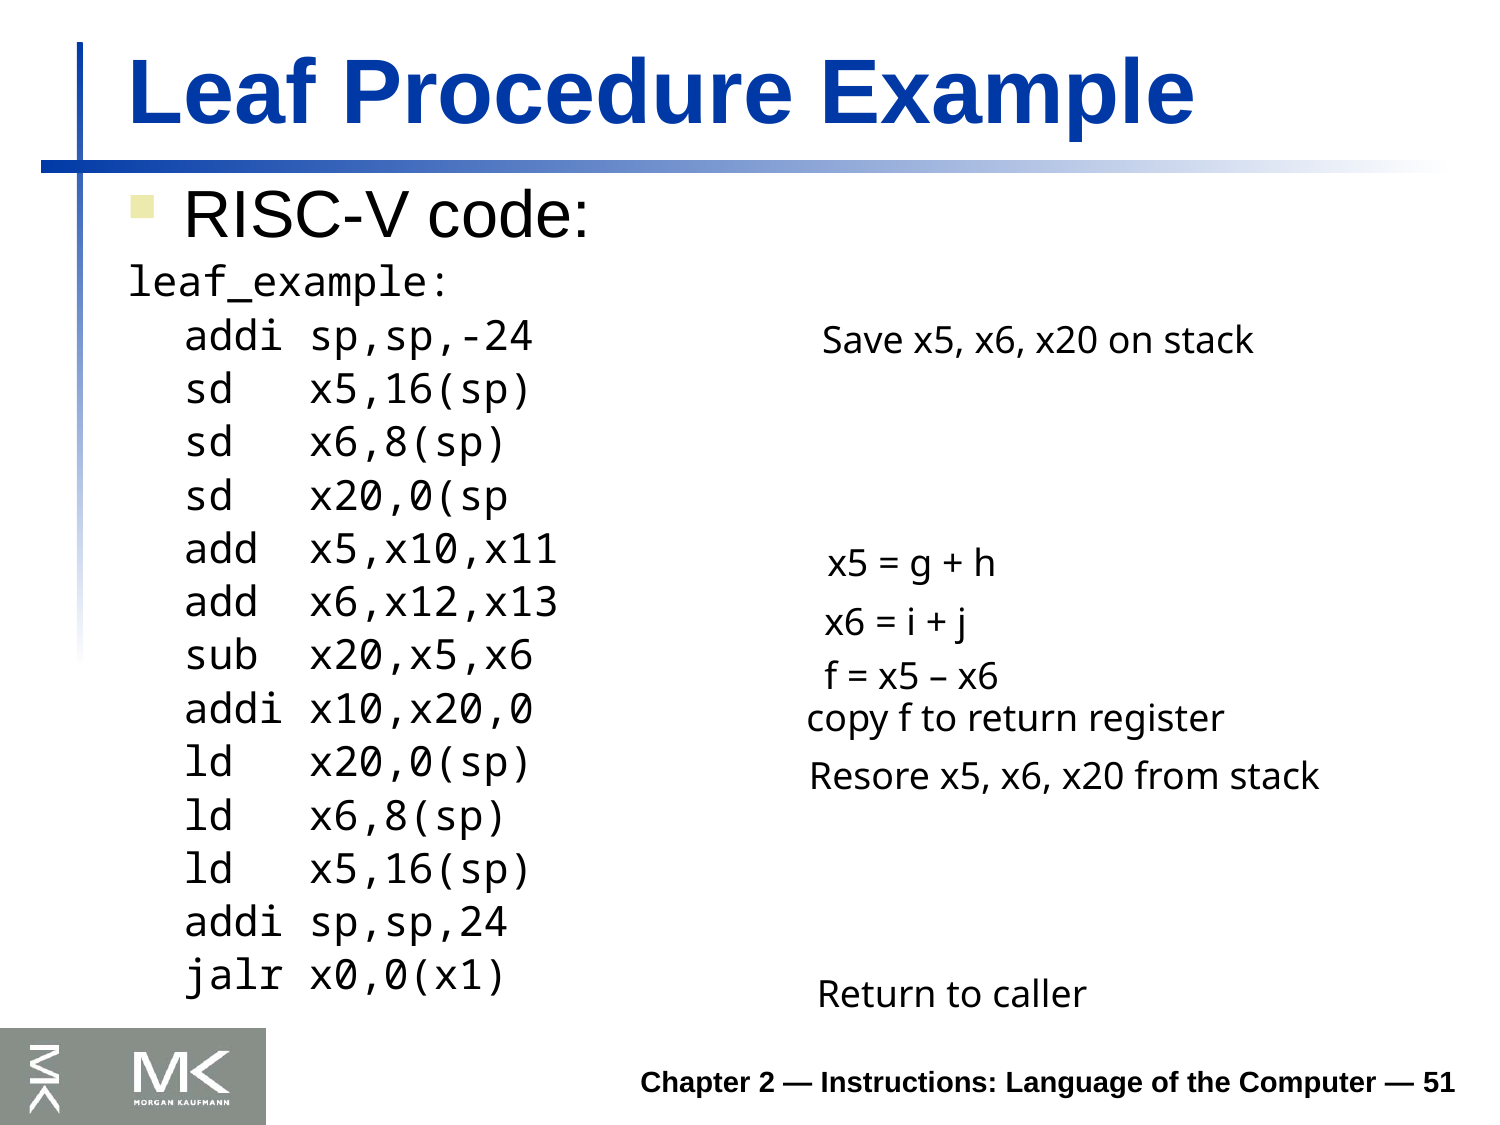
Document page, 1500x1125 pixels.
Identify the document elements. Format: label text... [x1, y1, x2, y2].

text_box Resore x5, x6, x20 from stack [794, 744, 1335, 804]
text_box Save x5, x6, x20 on stack [807, 309, 1270, 369]
picture [0, 1028, 266, 1125]
title Leaf Procedure Example [112, 23, 1468, 149]
text_box x5 = g + h [812, 531, 1012, 592]
text_box Return to caller [802, 962, 1103, 1023]
text_box x6 = i + j [809, 590, 983, 644]
text_box f = x5 – x6 [809, 644, 1015, 686]
text_box copy f to return register [791, 686, 1241, 747]
list RISC-V code: leaf_example: addi sp,sp,-24 sd x5,16(sp) sd x6,8(sp) sd x20,0(sp add x5,x10,x11 add x6,x12,x13 sub x20,x5,x6 addi x10,x20,0 ld x20,0(sp) ld x6,8(sp) ld x5,16(sp) addi sp,sp,24 jalr x0,0(x1) [112, 172, 1469, 1012]
footer Chapter 2 — Instructions: Language of the Computer — 51 [277, 1046, 1471, 1106]
